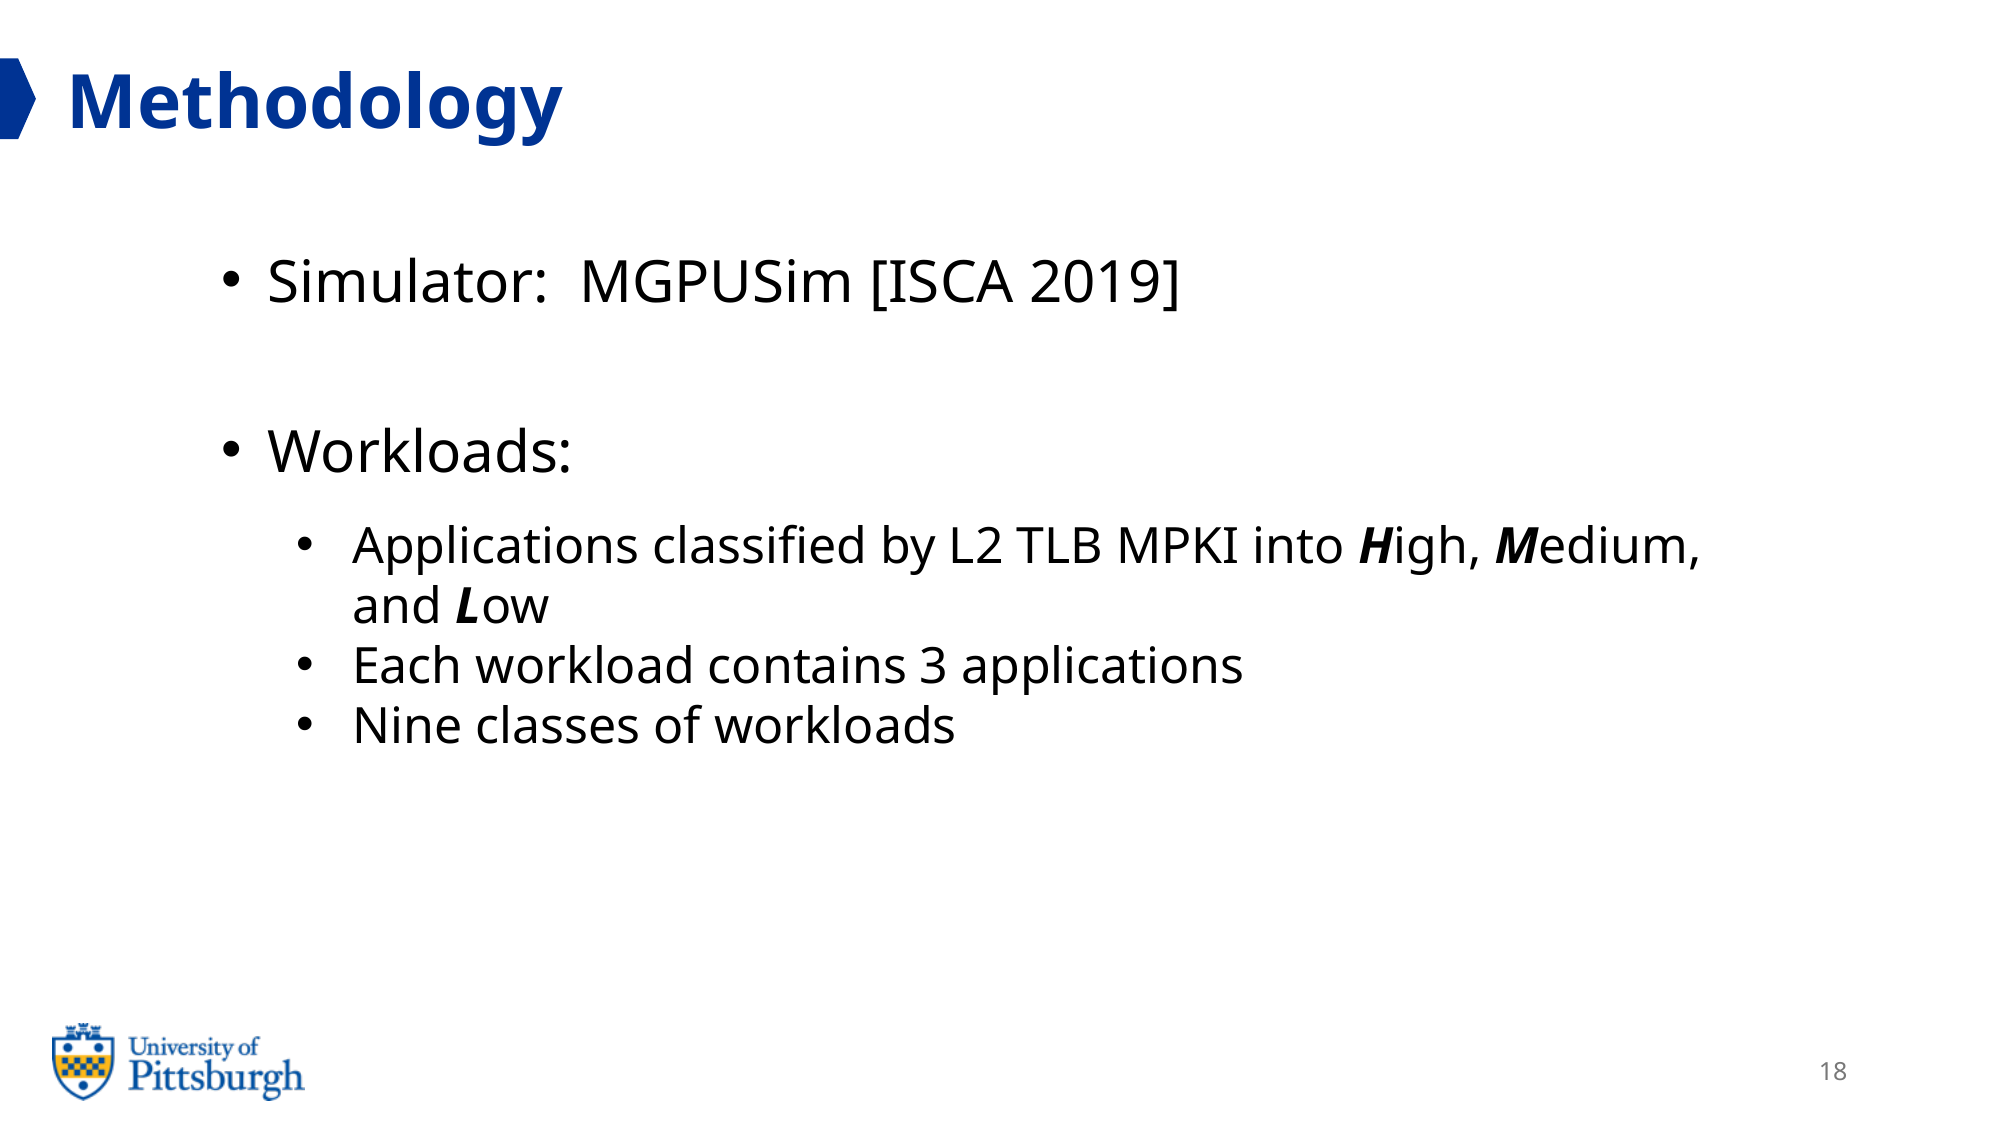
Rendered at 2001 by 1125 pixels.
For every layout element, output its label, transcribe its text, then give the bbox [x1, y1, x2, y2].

text_box [0, 58, 36, 140]
text_box Methodology [52, 45, 1937, 151]
slide_number 18 [1412, 1042, 1863, 1103]
picture [51, 1022, 305, 1102]
text_box Simulator: MGPUSim [ISCA 2019] Workloads: Applications classified by L2 TLB MPKI into High, Medium, and Low Each workload contains 3 applications Nine classes of workloads [206, 236, 1794, 941]
